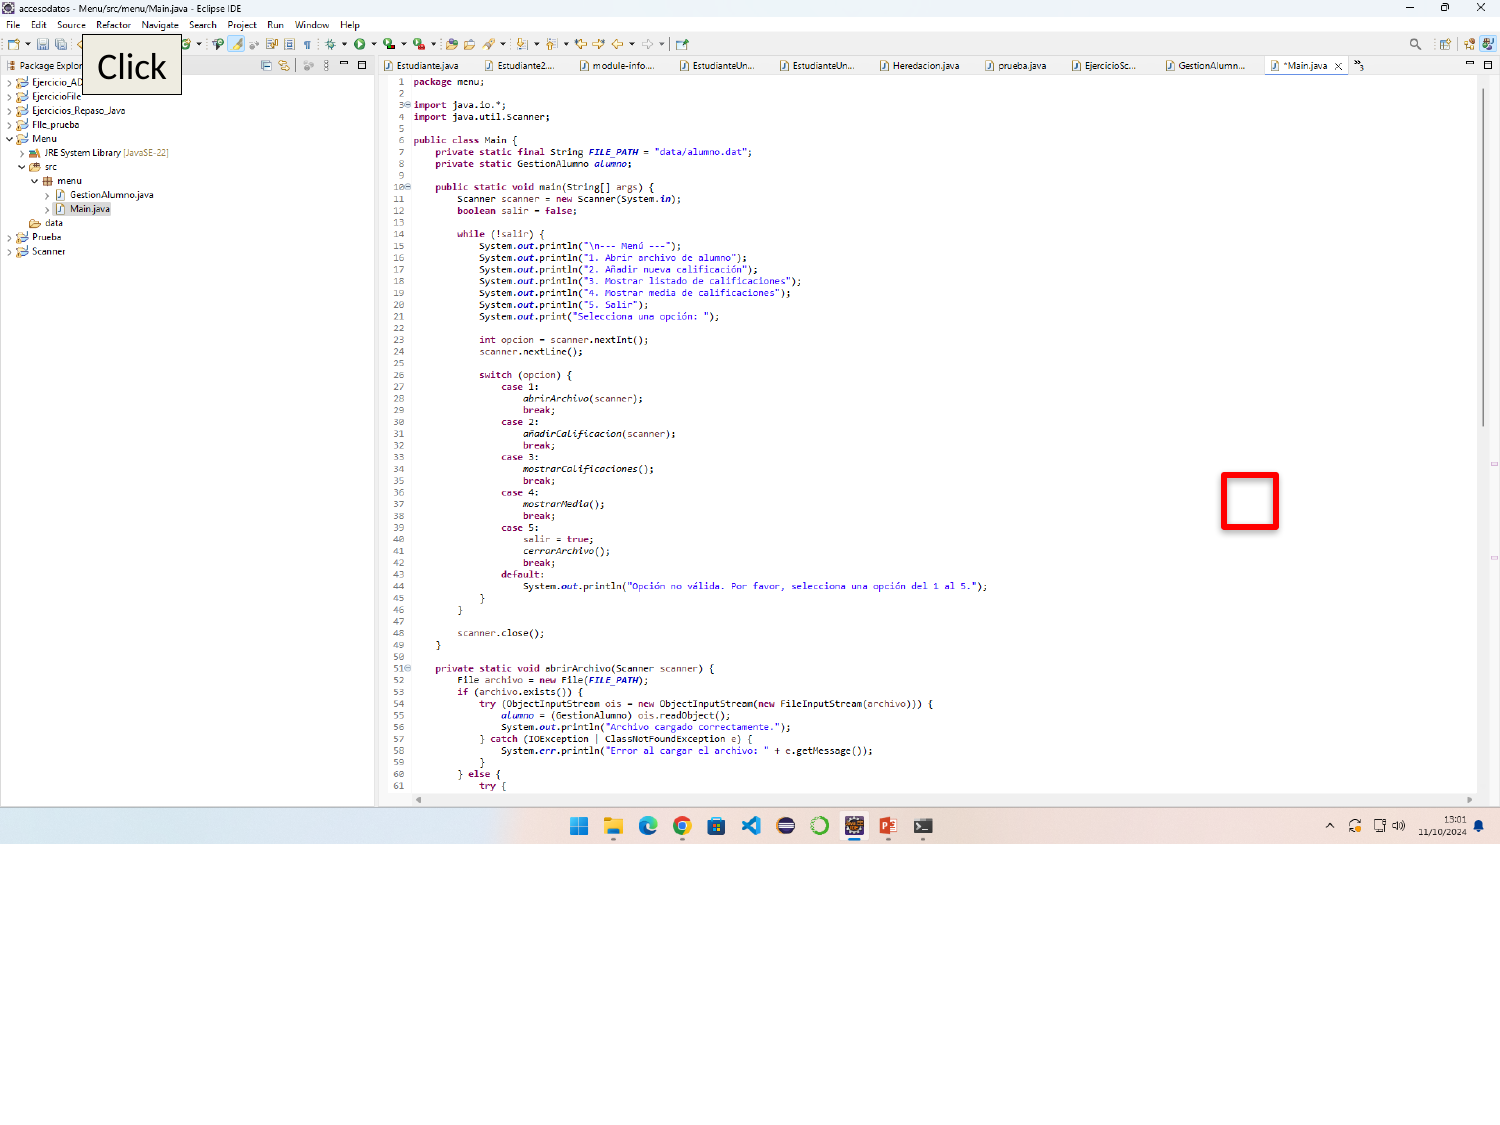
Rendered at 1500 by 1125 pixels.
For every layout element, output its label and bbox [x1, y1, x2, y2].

picture [0, 0, 1500, 844]
